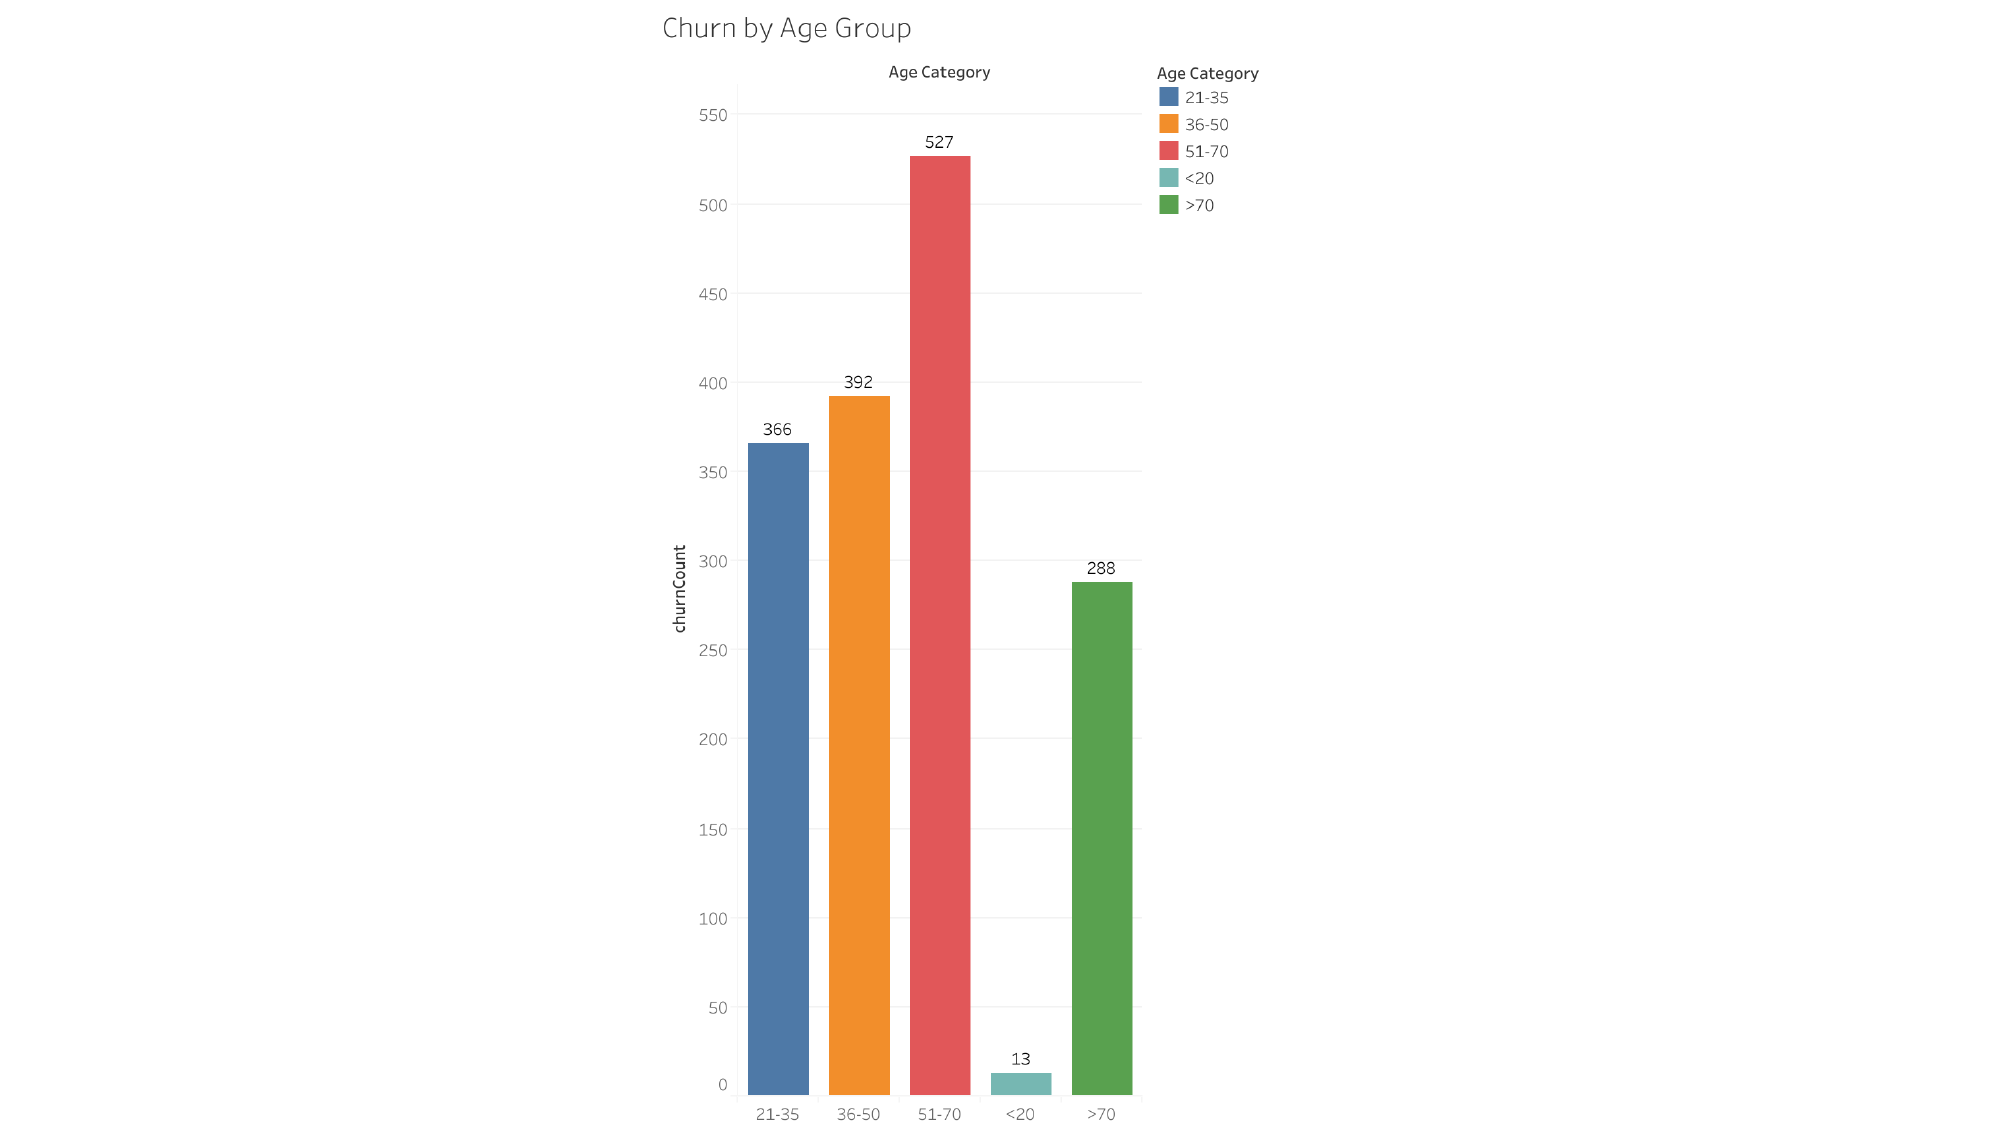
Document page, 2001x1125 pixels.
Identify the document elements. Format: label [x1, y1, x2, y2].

picture [656, 0, 1344, 1125]
